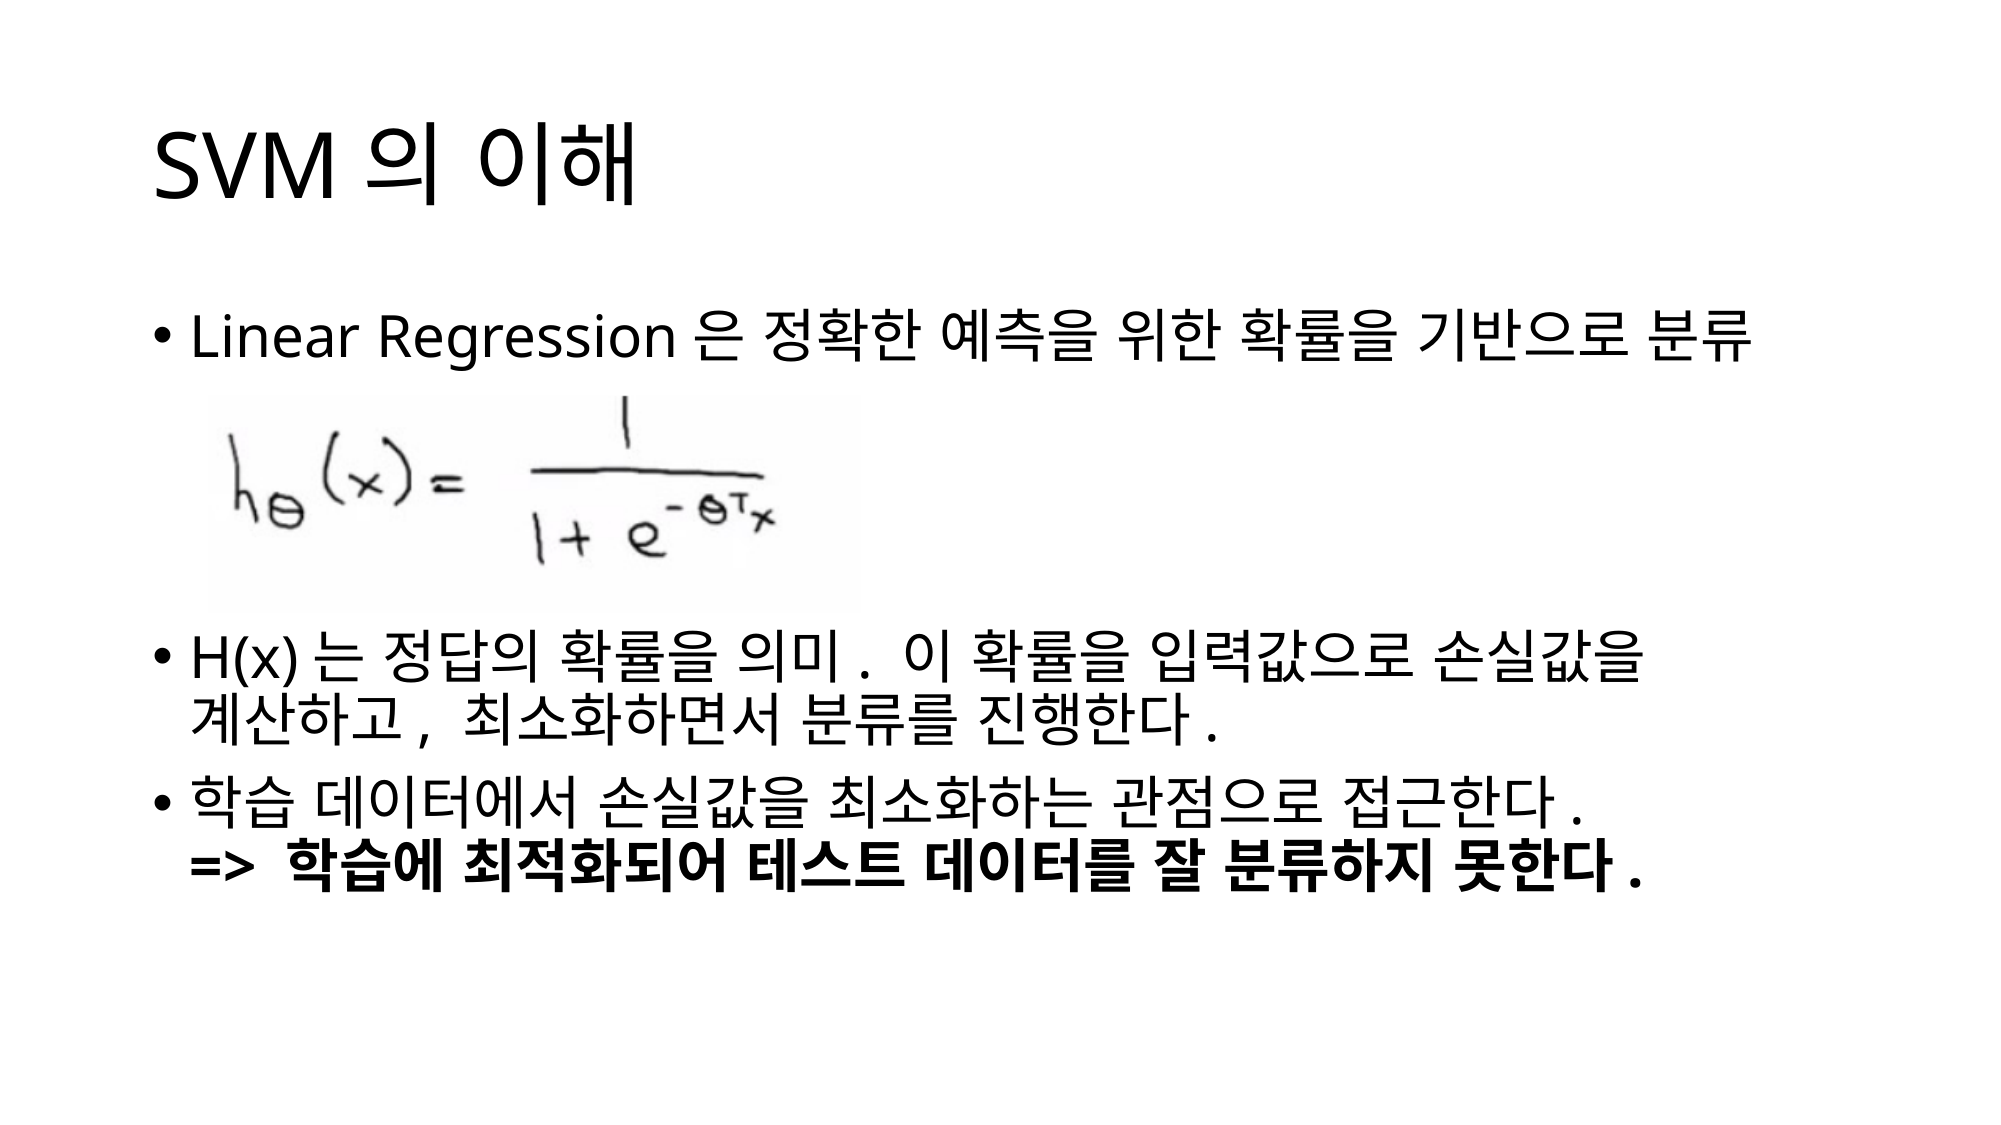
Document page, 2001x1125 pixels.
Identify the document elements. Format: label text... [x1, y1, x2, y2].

list Linear Regression은 정확한 예측을 위한 확률을 기반으로 분류 H(x)는 정답의 확률을 의미. 이 확률을 입력값으로 손실값을 계산하고, 최소화하면서 분류를 진행한다. 학습 데이터에서 손실값을 최소화하는 관점으로 접근한다. => 학습에 최적화되어 테스트 데이터를 잘 분류하지 못한다. [137, 299, 1863, 1125]
title SVM의 이해 [137, 59, 1863, 278]
picture [208, 390, 861, 613]
